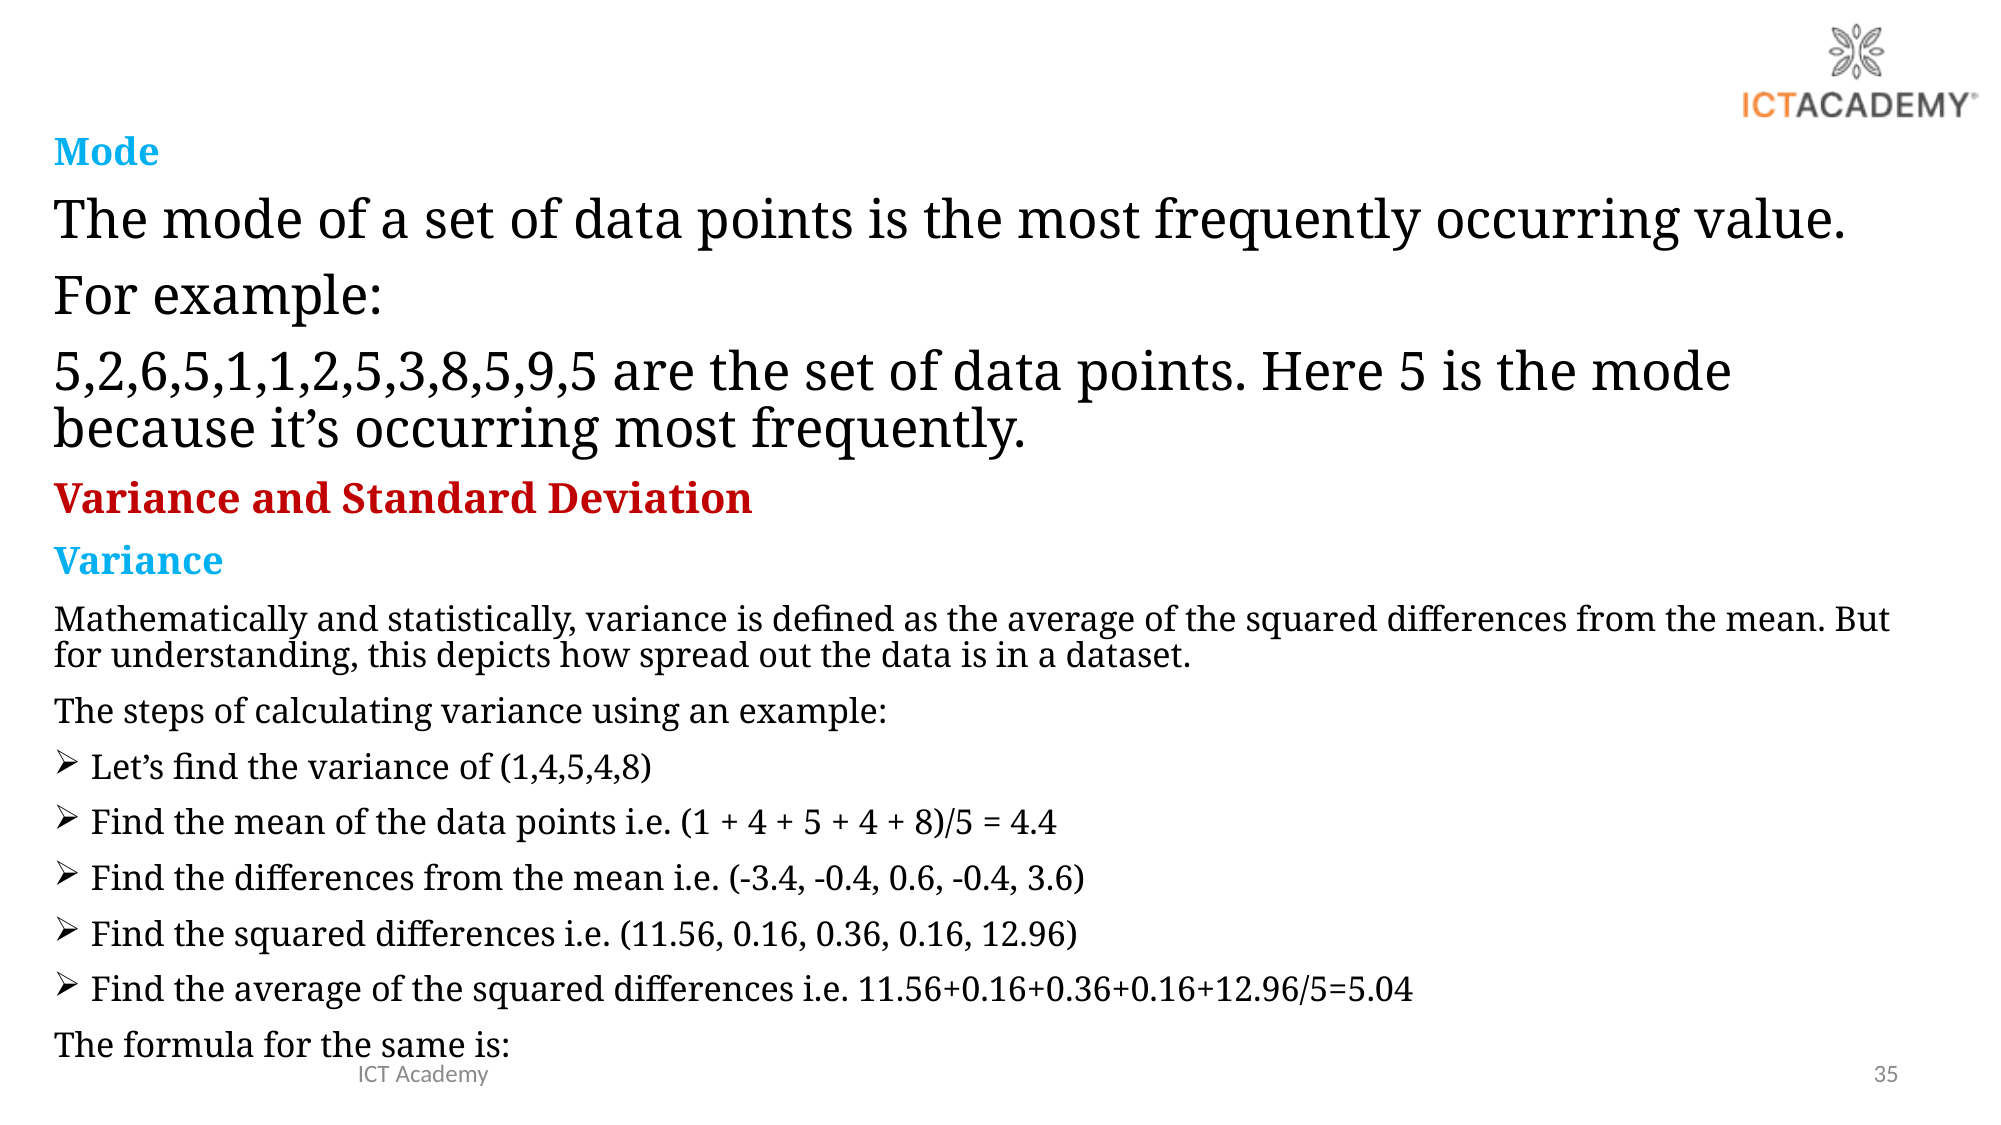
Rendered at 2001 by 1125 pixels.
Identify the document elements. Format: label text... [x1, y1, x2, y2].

slide_number 35 [1464, 1042, 1915, 1103]
picture [1743, 22, 1979, 120]
footer ICT Academy [85, 1042, 761, 1103]
list Mode The mode of a set of data points is the most frequently occurring value. For example: 5,2,6,5,1,1,2,5,3,8,5,9,5 are the set of data points. Here 5 is the mode because it’s occurring most frequently. Variance and Standard Deviation Variance Mathematically and statistically, variance is defined as the average of the squared differences from the mean. But for understanding, this depicts how spread out the data is in a dataset. The steps of calculating variance using an example: Let’s find the variance of (1,4,5,4,8) Find the mean of the data points i.e. (1 + 4 + 5 + 4 + 8)/5 = 4.4 Find the differences from the mean i.e. (-3.4, -0.4, 0.6, -0.4, 3.6) Find the squared differences i.e. (11.56, 0.16, 0.36, 0.16, 12.96) Find the average of the squared differences i.e. 11.56+0.16+0.36+0.16+12.96/5=5.04 The formula for the same is: [39, 125, 1957, 1083]
